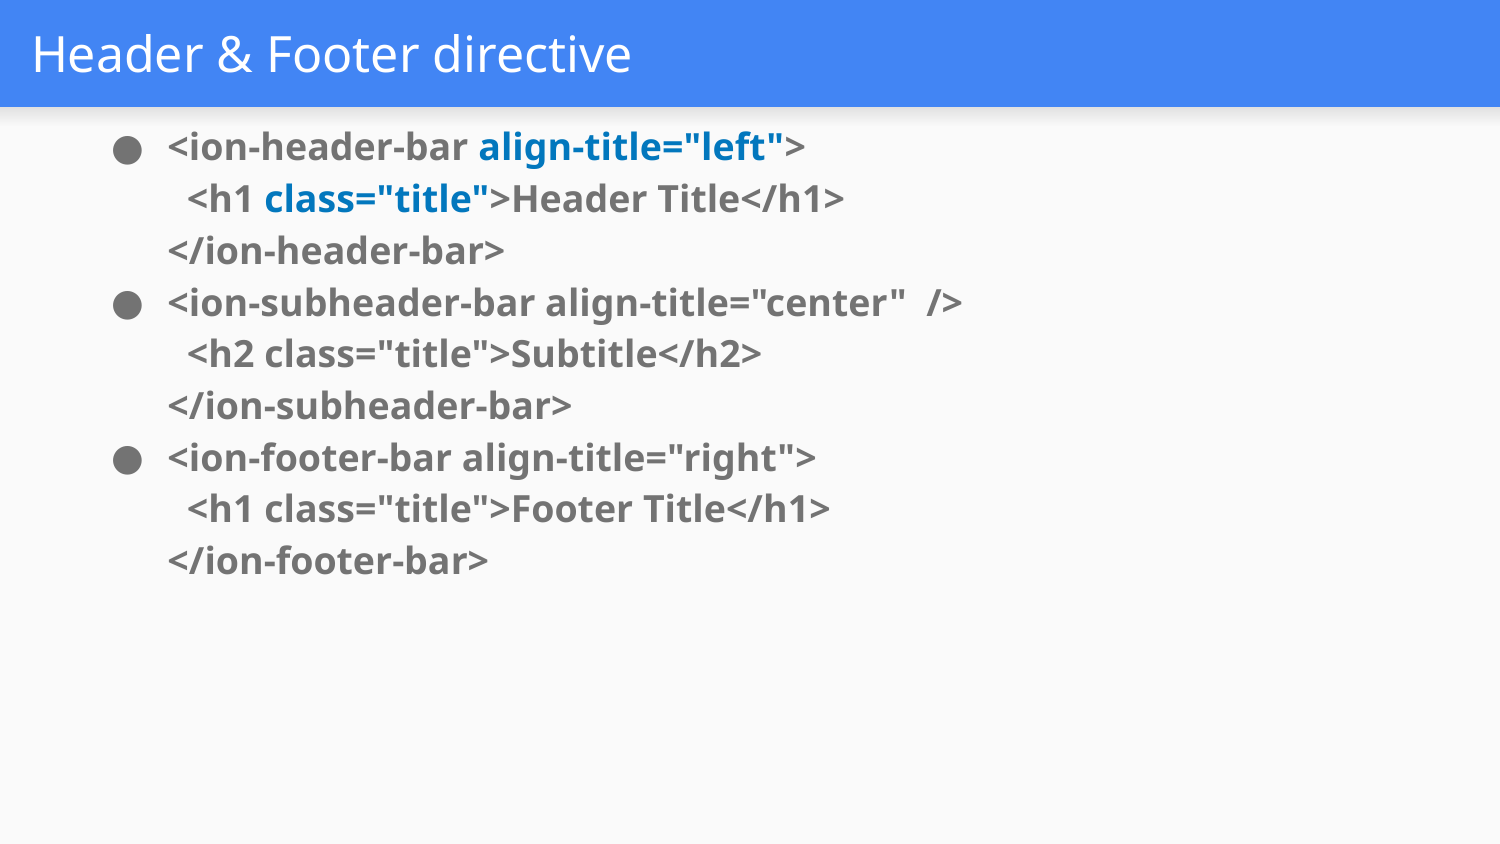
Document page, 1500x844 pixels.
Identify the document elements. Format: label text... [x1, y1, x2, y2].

title Header & Footer directive [16, 2, 1464, 102]
list <ion-header-bar align-title="left"> <h1 class="title">Header Title</h1> </ion-header-bar> <ion-subheader-bar align-title="center" /> <h2 class="title">Subtitle</h2> </ion-subheader-bar> <ion-footer-bar align-title="right"> <h1 class="title">Footer Title</h1> </ion-footer-bar> [77, 101, 1427, 760]
